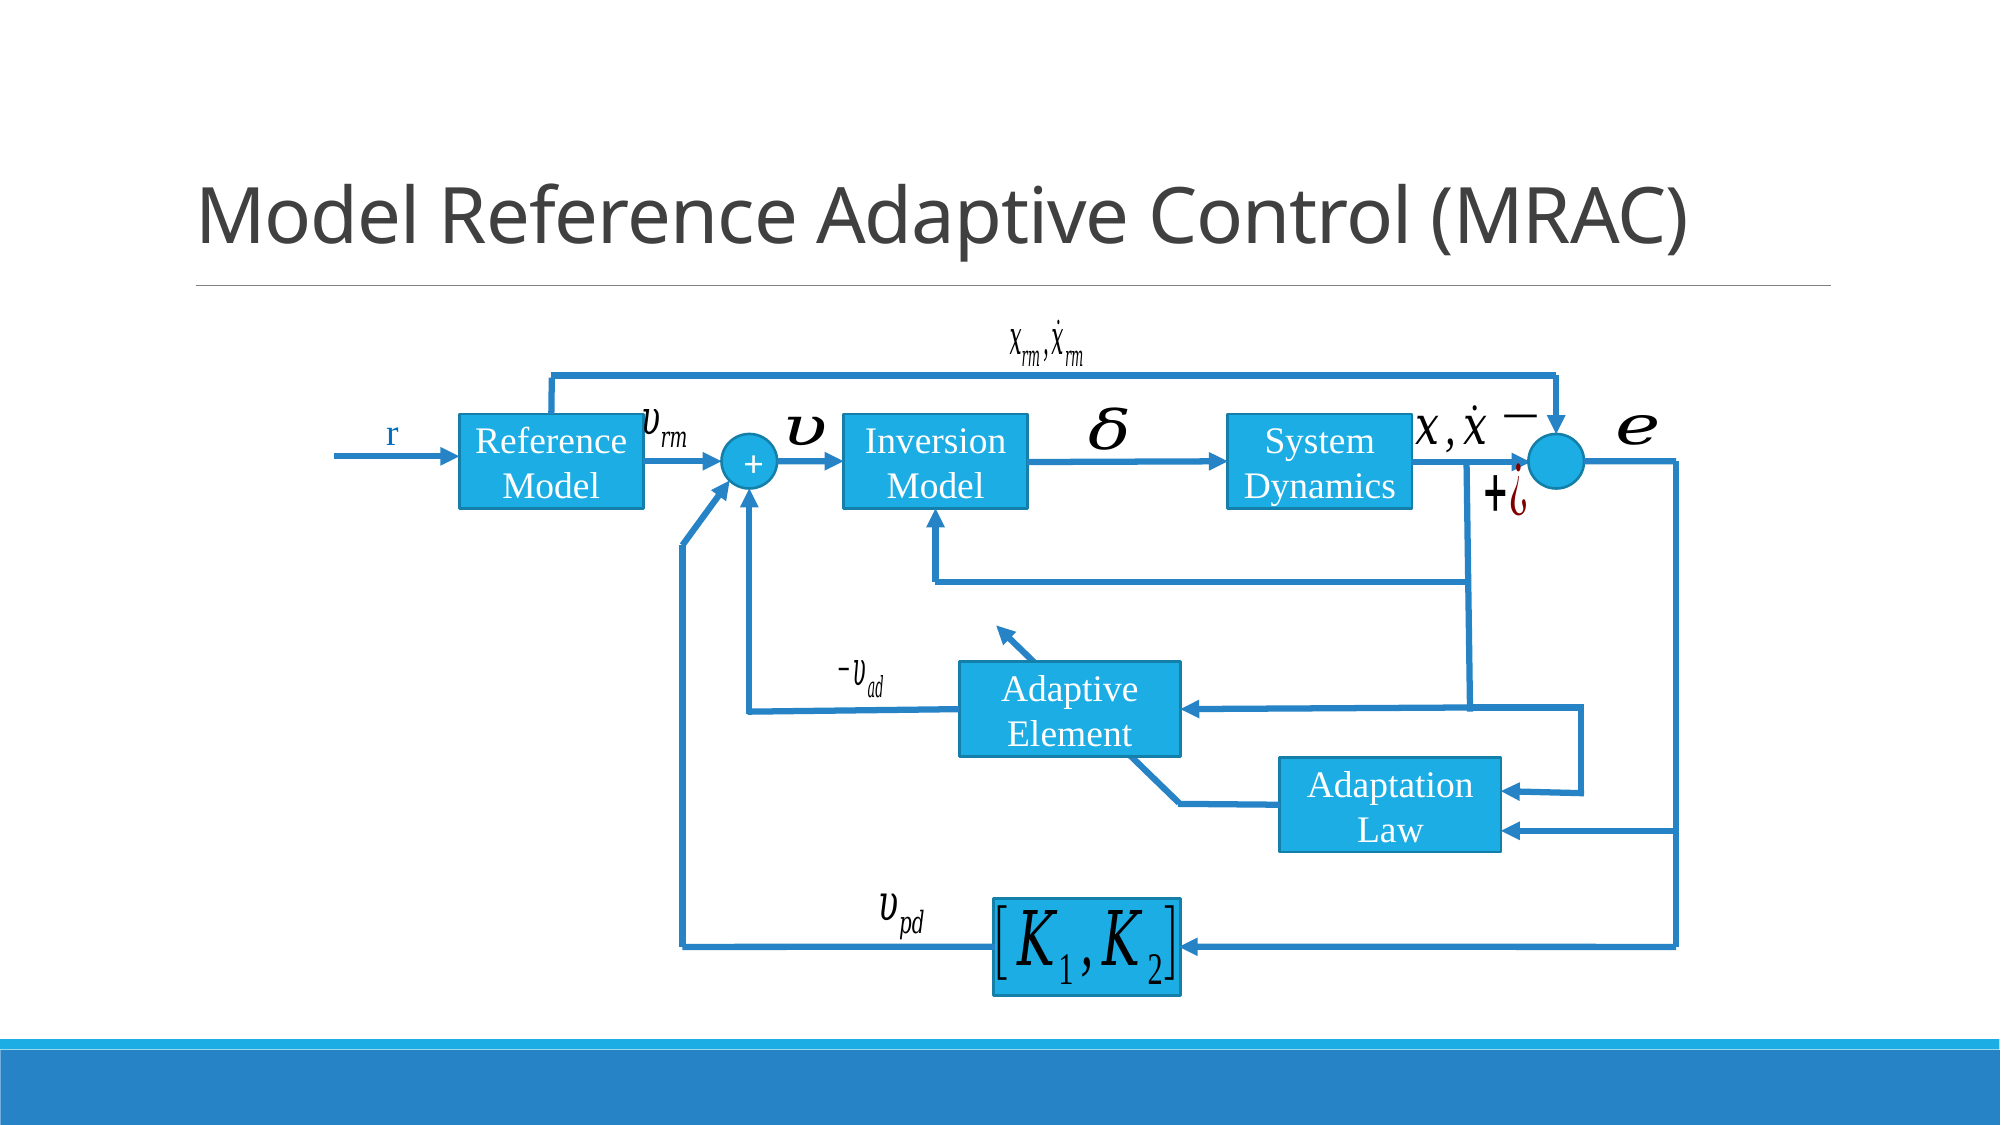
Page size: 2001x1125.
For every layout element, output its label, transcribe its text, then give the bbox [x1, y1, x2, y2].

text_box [333, 311, 1677, 995]
title Model Reference Adaptive Control (MRAC) [180, 114, 1830, 267]
